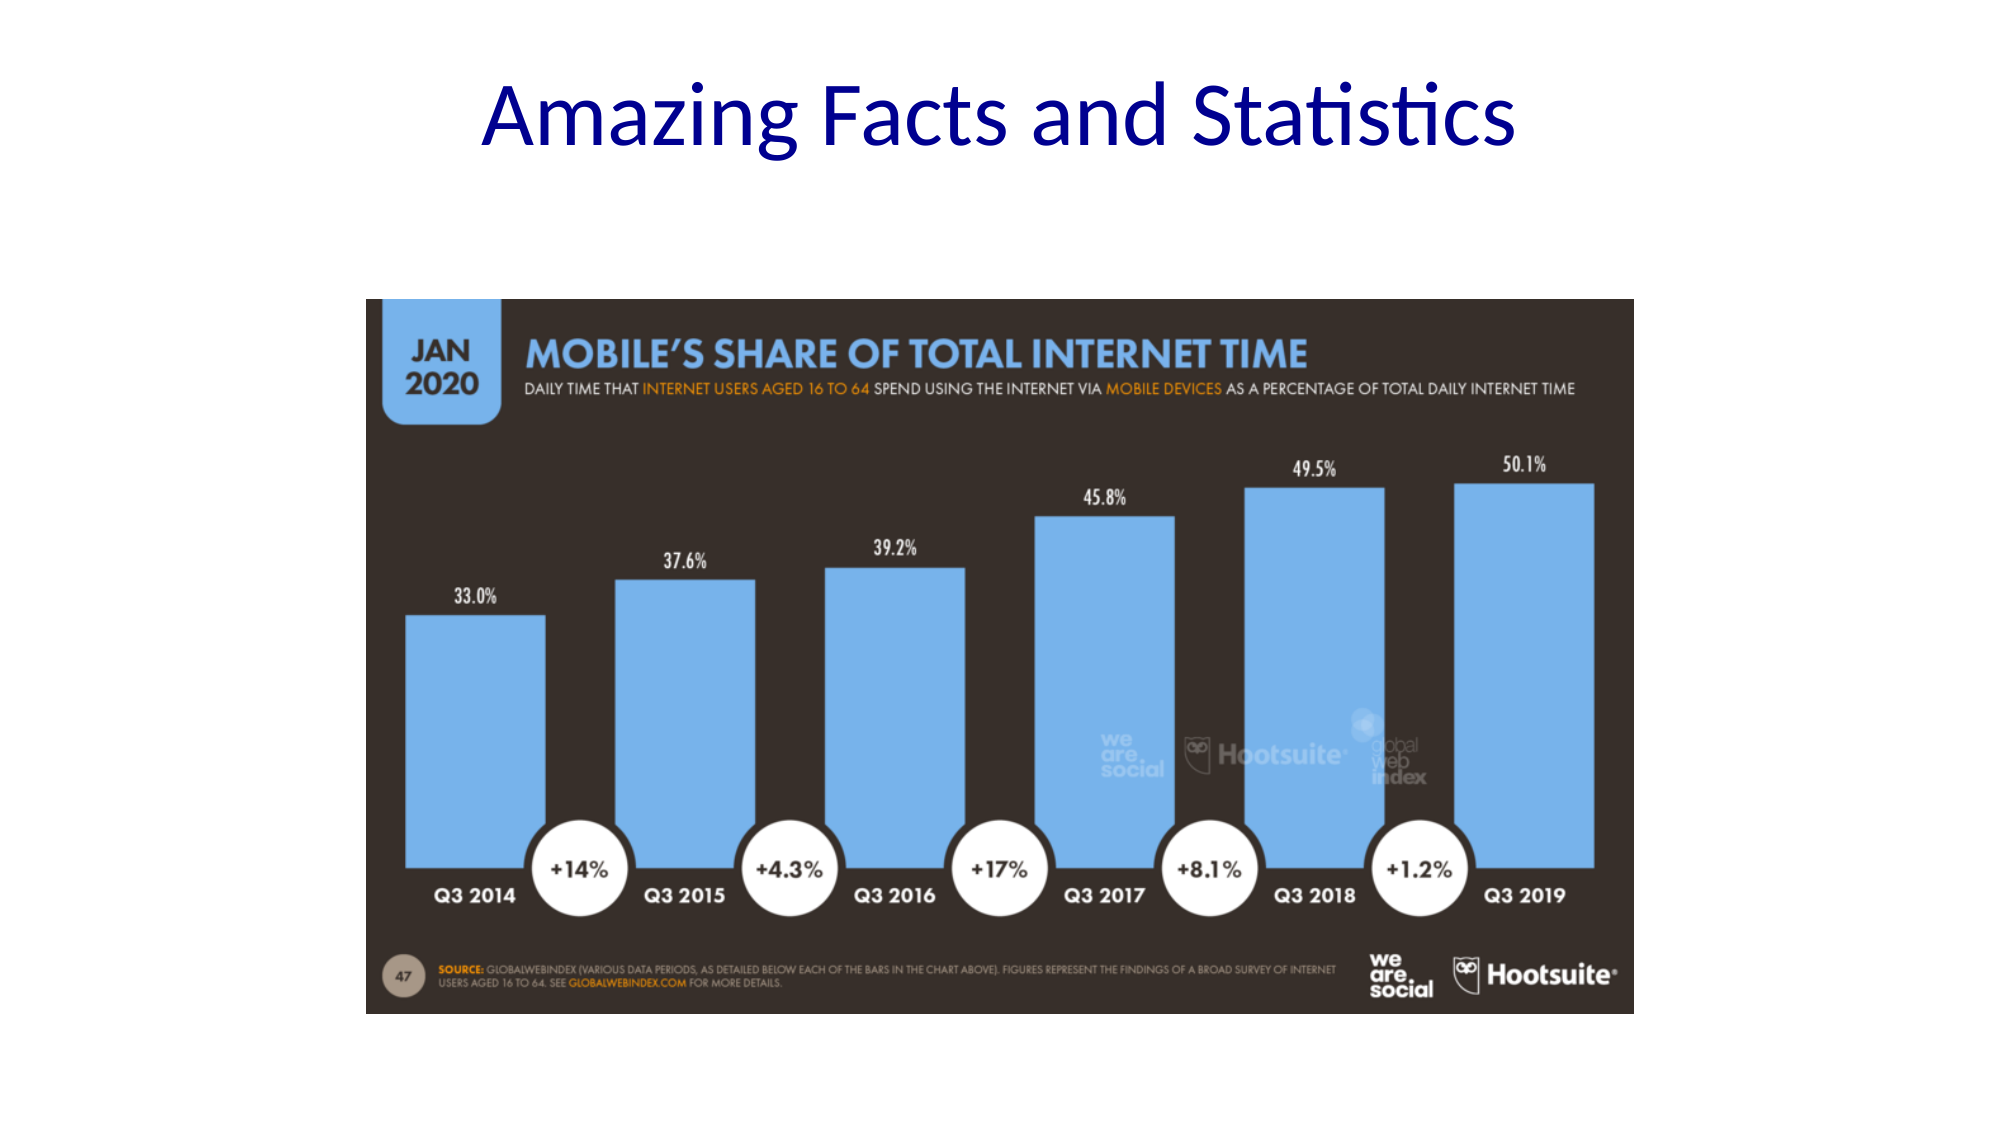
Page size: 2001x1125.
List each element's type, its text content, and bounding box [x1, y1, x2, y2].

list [365, 299, 1635, 1014]
title Amazing Facts and Statistics [249, 0, 1750, 233]
